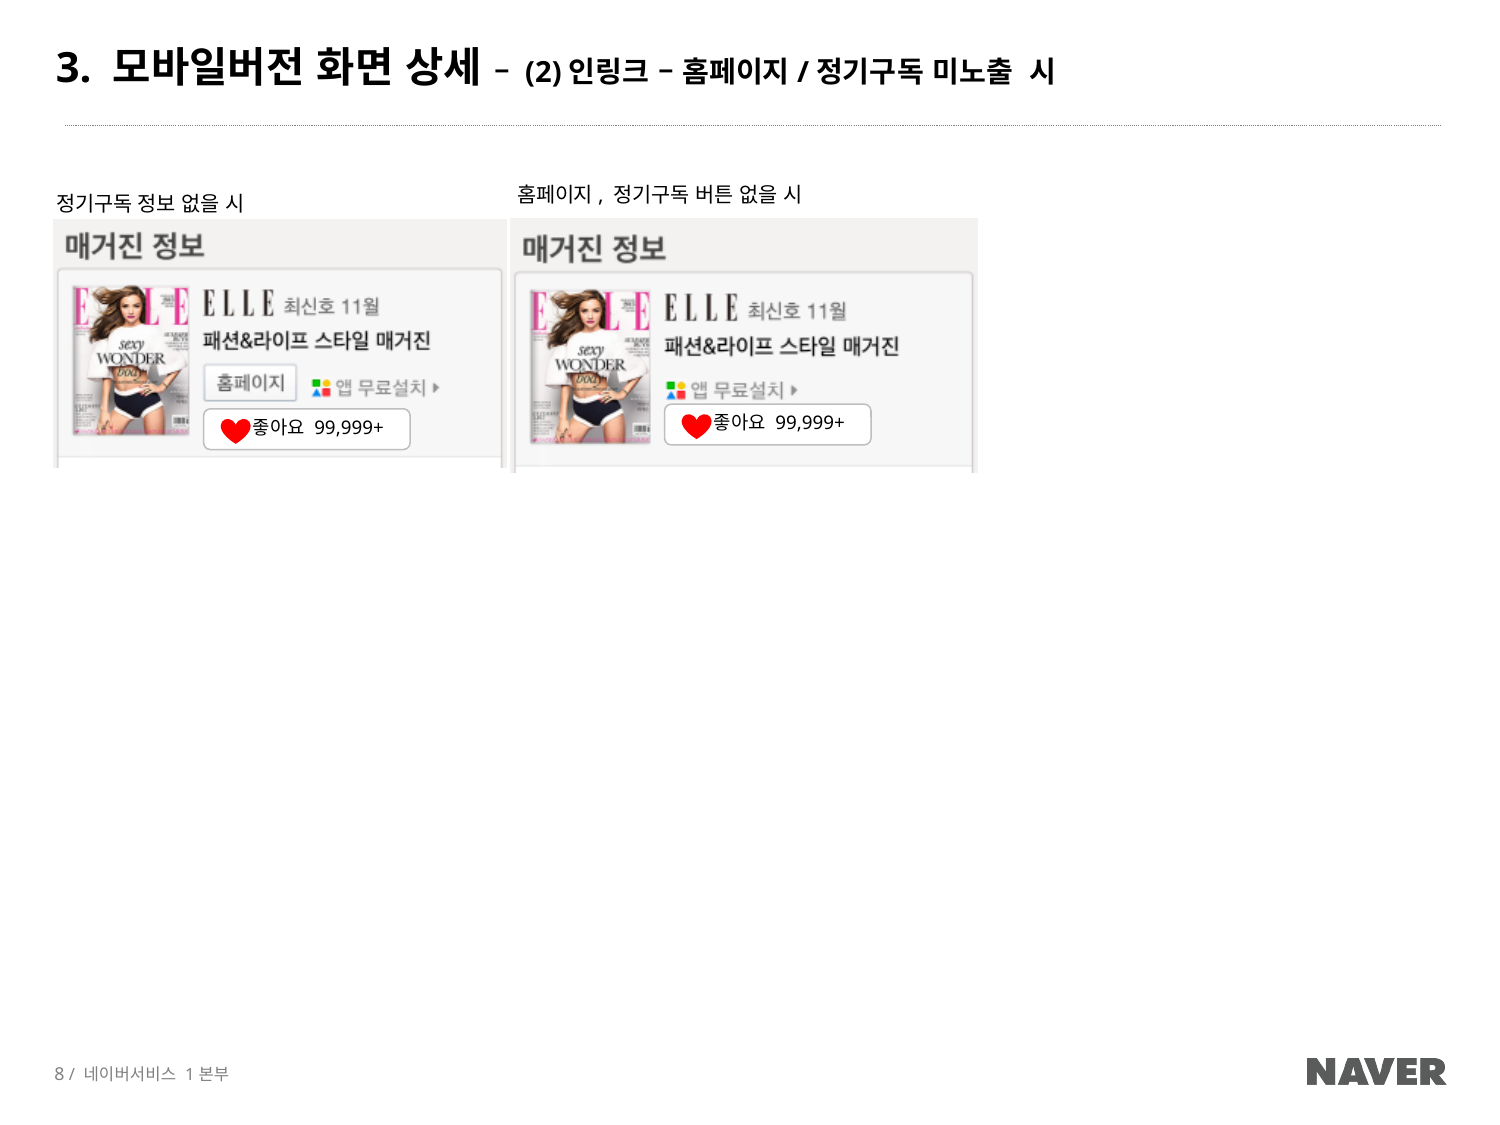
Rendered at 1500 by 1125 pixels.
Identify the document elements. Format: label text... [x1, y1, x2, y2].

picture [1307, 1058, 1447, 1085]
text_box 정기구독 정보 없을 시 [41, 163, 375, 244]
title 3. 모바일버전 화면 상세 – (2)인링크 – 홈페이지/정기구독 미노출 시 [40, 25, 1391, 106]
picture [510, 218, 978, 473]
picture [52, 219, 507, 469]
text_box 홈페이지, 정기구독 버튼 없을 시 [502, 153, 836, 219]
